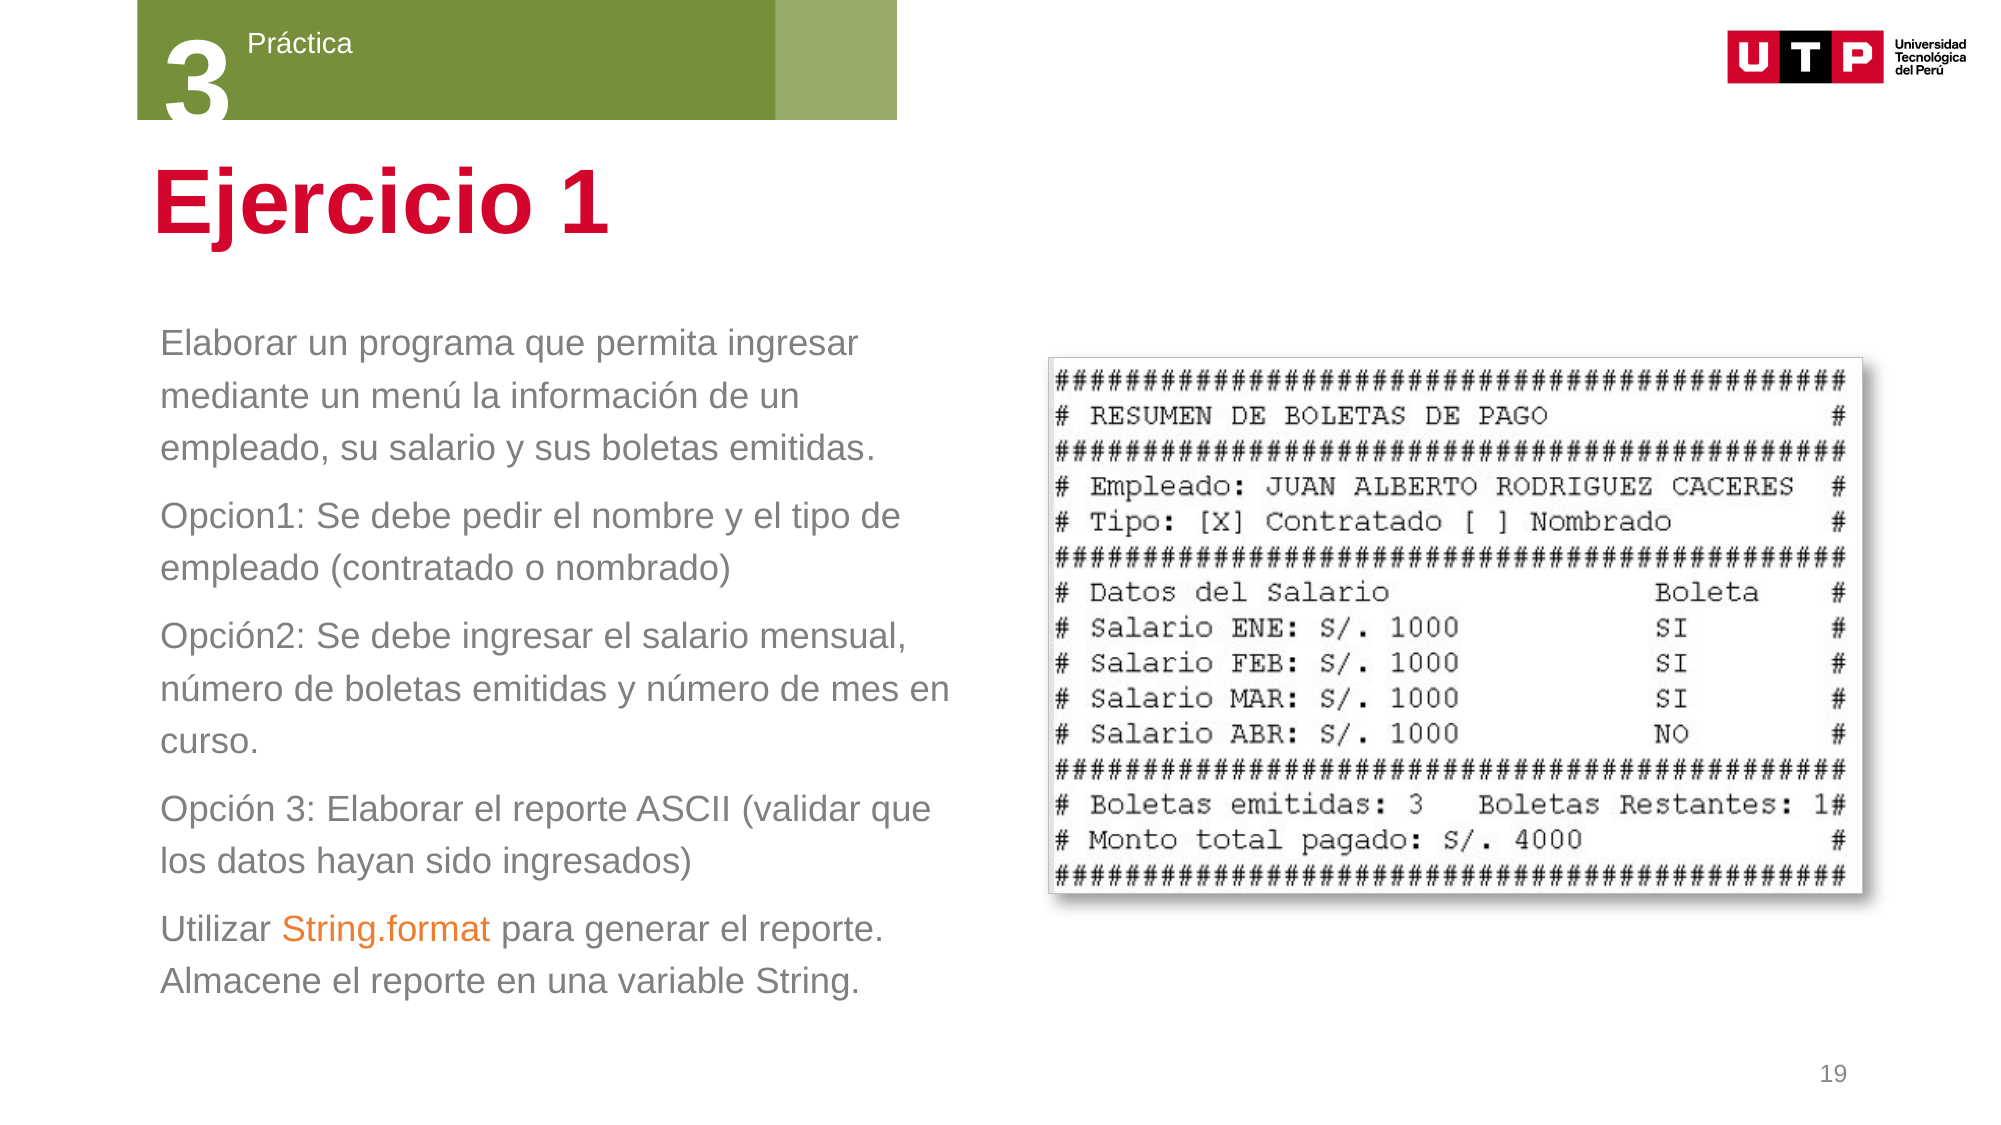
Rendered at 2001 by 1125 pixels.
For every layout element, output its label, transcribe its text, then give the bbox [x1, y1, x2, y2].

picture [1048, 357, 1863, 895]
picture [1716, 22, 1973, 89]
list Elaborar un programa que permita ingresar mediante un menú la información de un empleado, su salario y sus boletas emitidas​. Opcion1: Se debe pedir el nombre y el tipo de empleado (contratado o nombrado)​ Opción2: Se debe ingresar el salario mensual, número de boletas emitidas y número de mes en curso​. Opción 3: Elaborar el reporte ASCII (validar que los datos hayan sido ingresados)​ Utilizar String.format para generar el reporte. Almacene el reporte en una variable String. [137, 302, 975, 1021]
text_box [137, 0, 898, 162]
title Ejercicio 1 [137, 139, 1863, 269]
slide_number 19 [1412, 1042, 1863, 1103]
